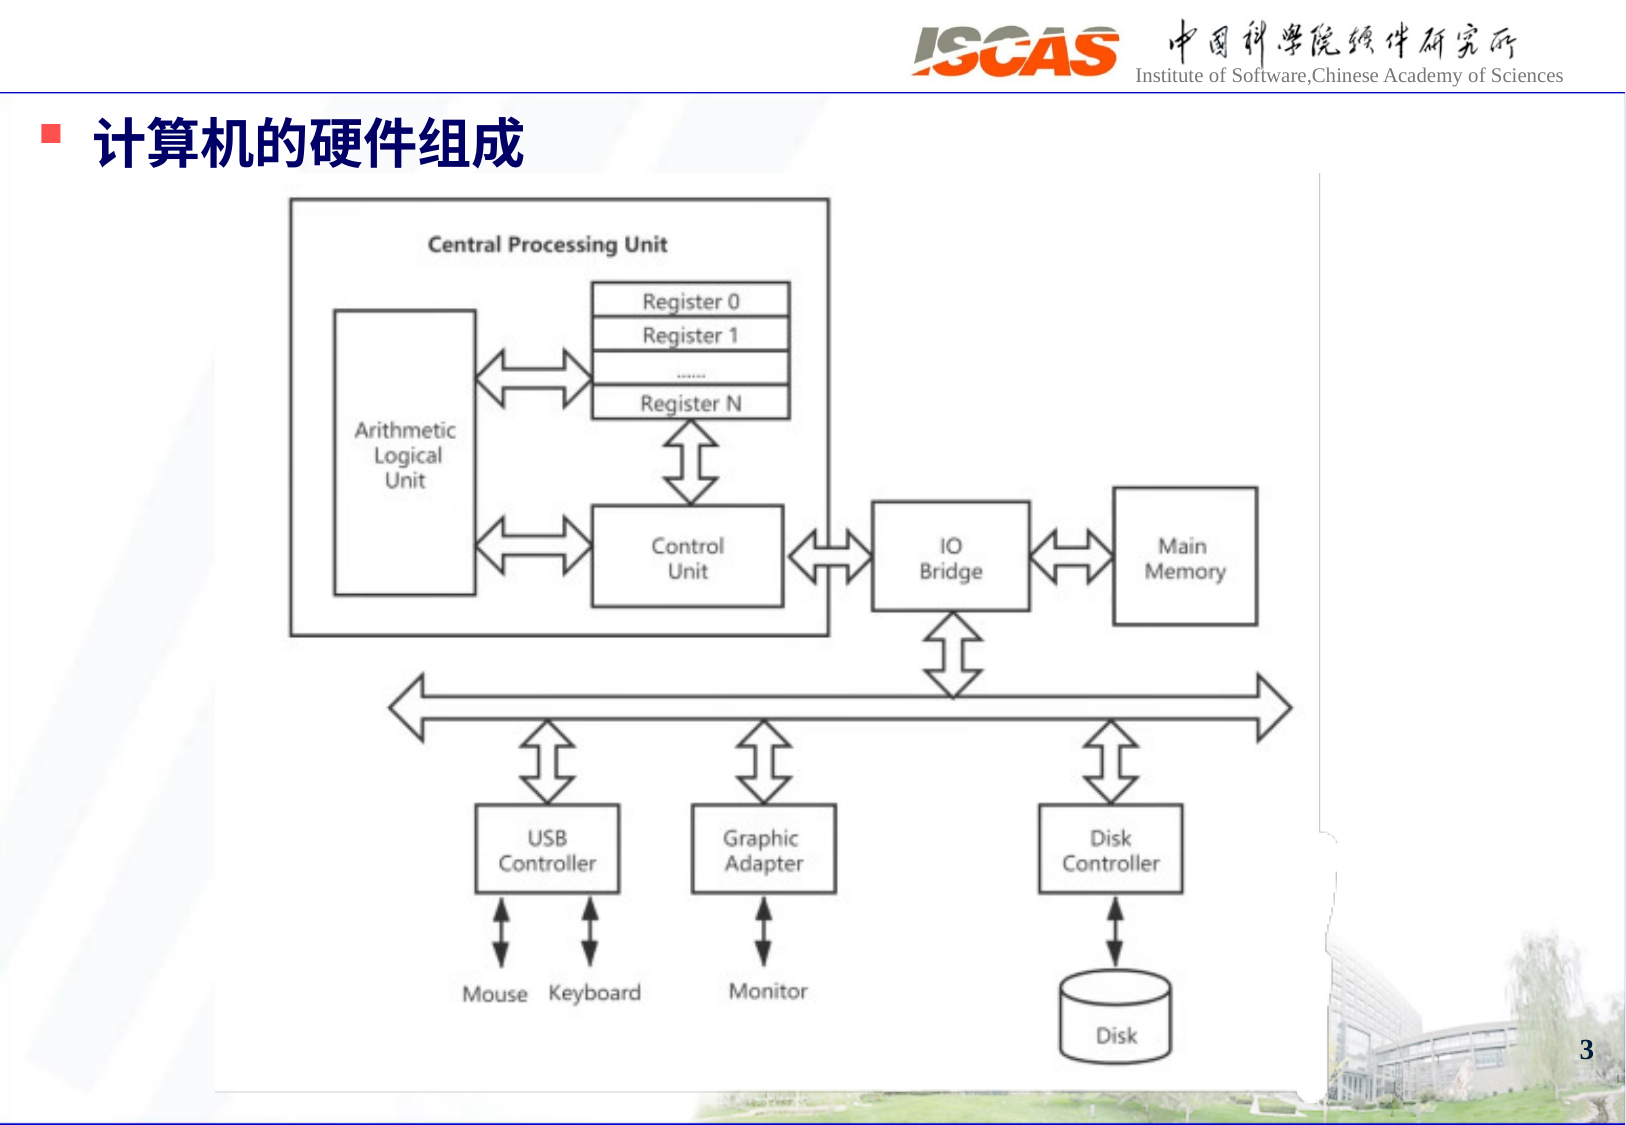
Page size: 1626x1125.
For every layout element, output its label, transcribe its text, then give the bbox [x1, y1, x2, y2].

picture [0, 92, 1626, 1125]
list 计算机的硬件组成 [21, 101, 777, 197]
picture [1166, 15, 1519, 71]
picture [907, 18, 1132, 87]
slide_number 3 [1342, 1023, 1610, 1099]
